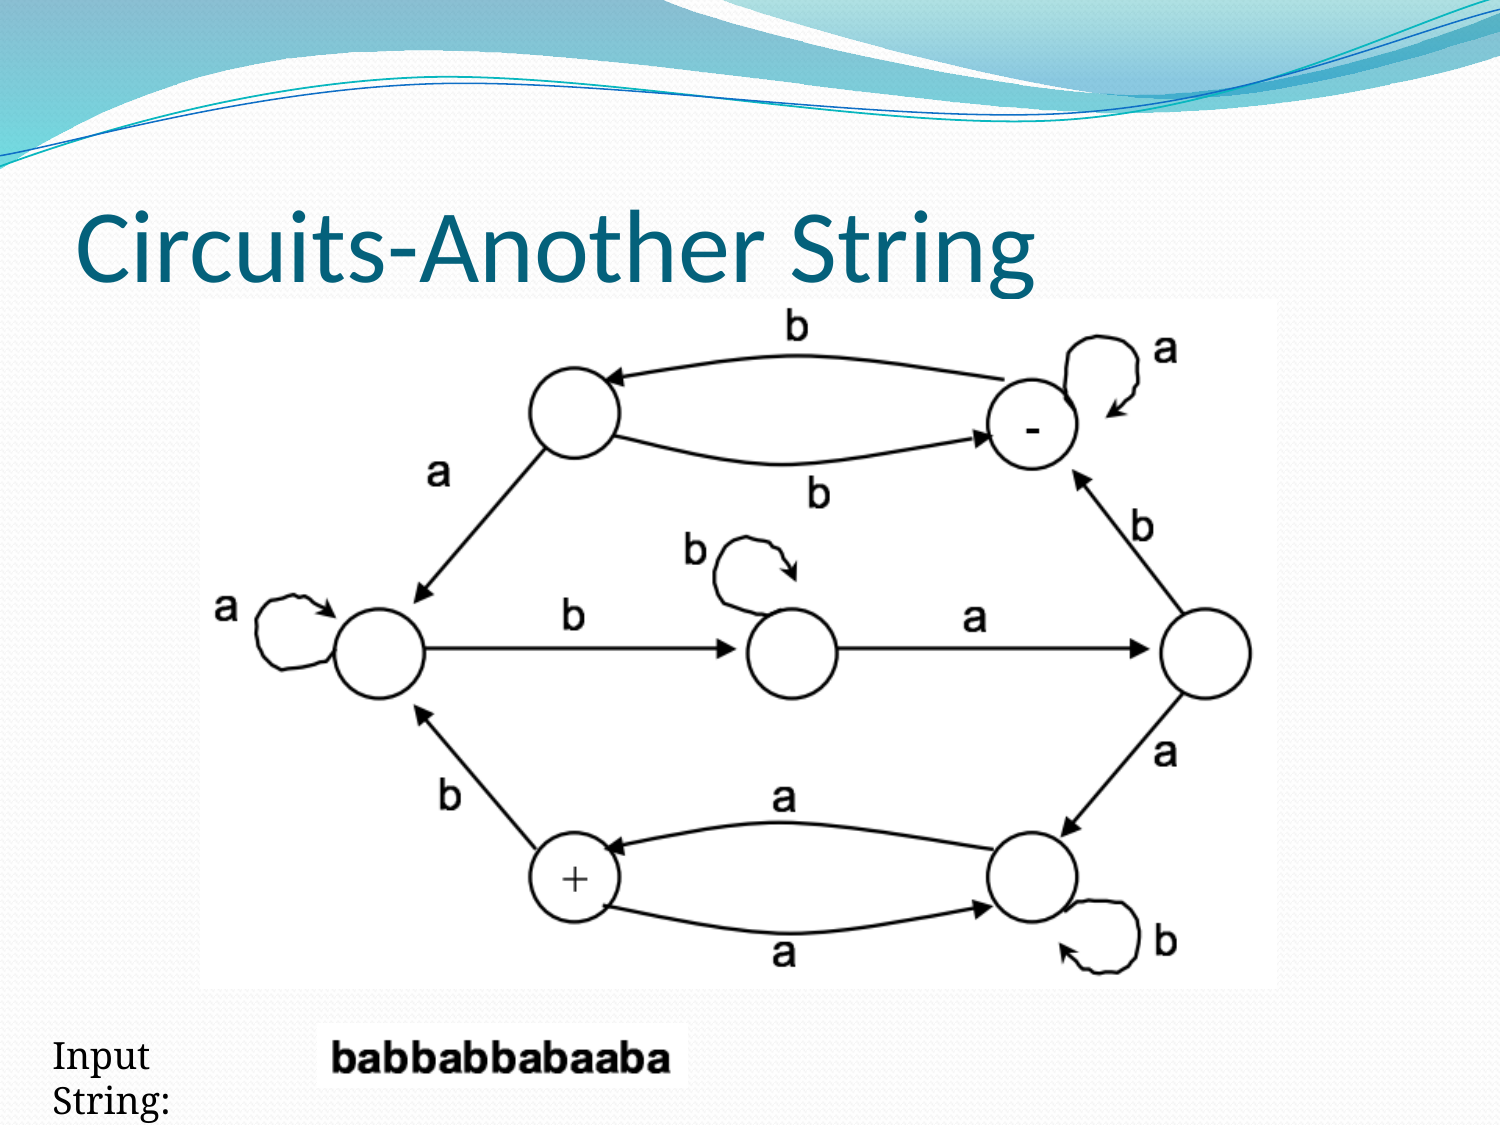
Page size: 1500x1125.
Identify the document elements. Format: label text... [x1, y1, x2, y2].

picture [316, 1023, 688, 1088]
title Circuits-Another String [75, 115, 1425, 303]
text_box Input String: [37, 1024, 275, 1125]
picture [199, 299, 1277, 990]
